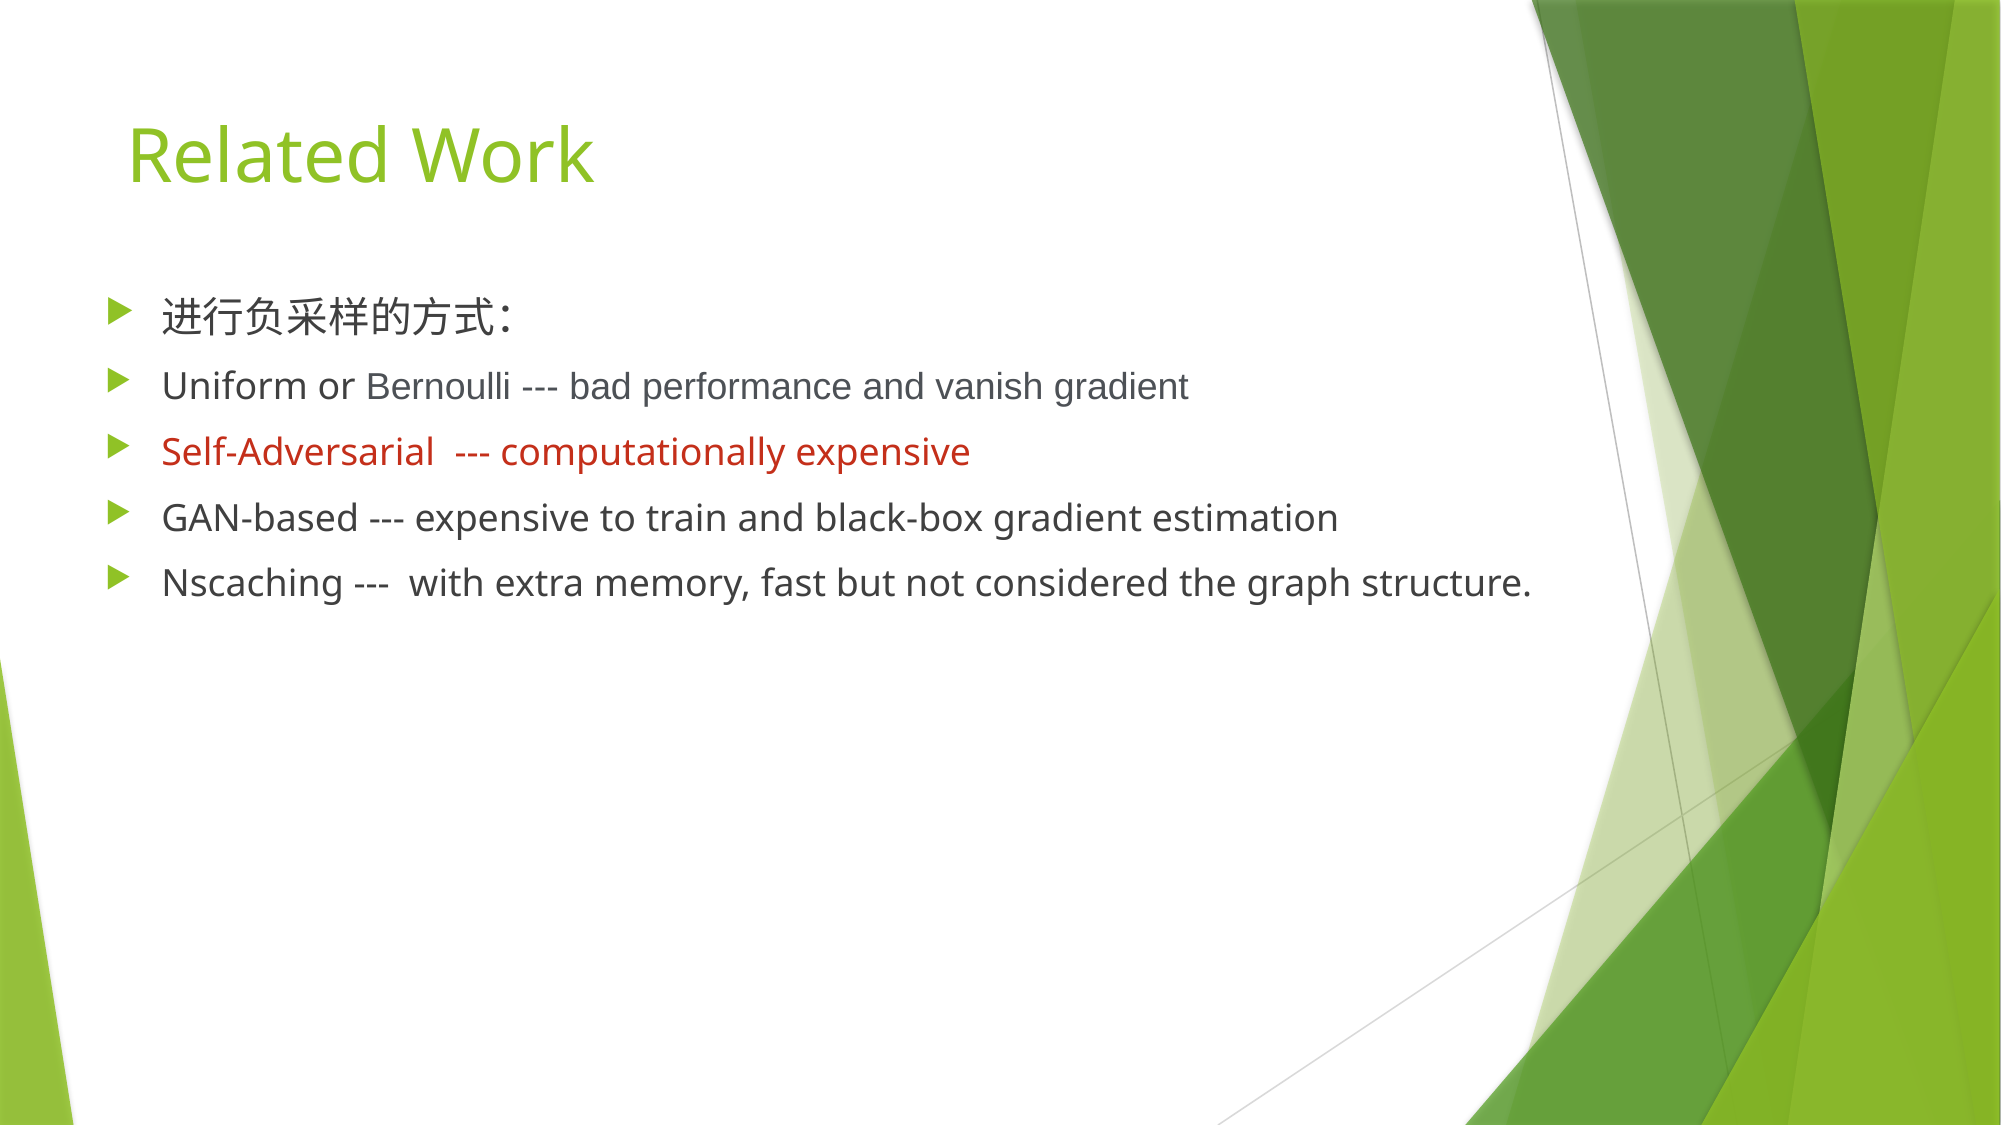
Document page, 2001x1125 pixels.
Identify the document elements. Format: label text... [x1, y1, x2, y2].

title Related Work [111, 99, 1522, 283]
list 进行负采样的方式： Uniform or Bernoulli --- bad performance and vanish gradient Self-Adversarial --- computationally expensive GAN-based --- expensive to train and black-box gradient estimation Nscaching --- with extra memory, fast but not considered the graph structure. [90, 283, 1624, 920]
